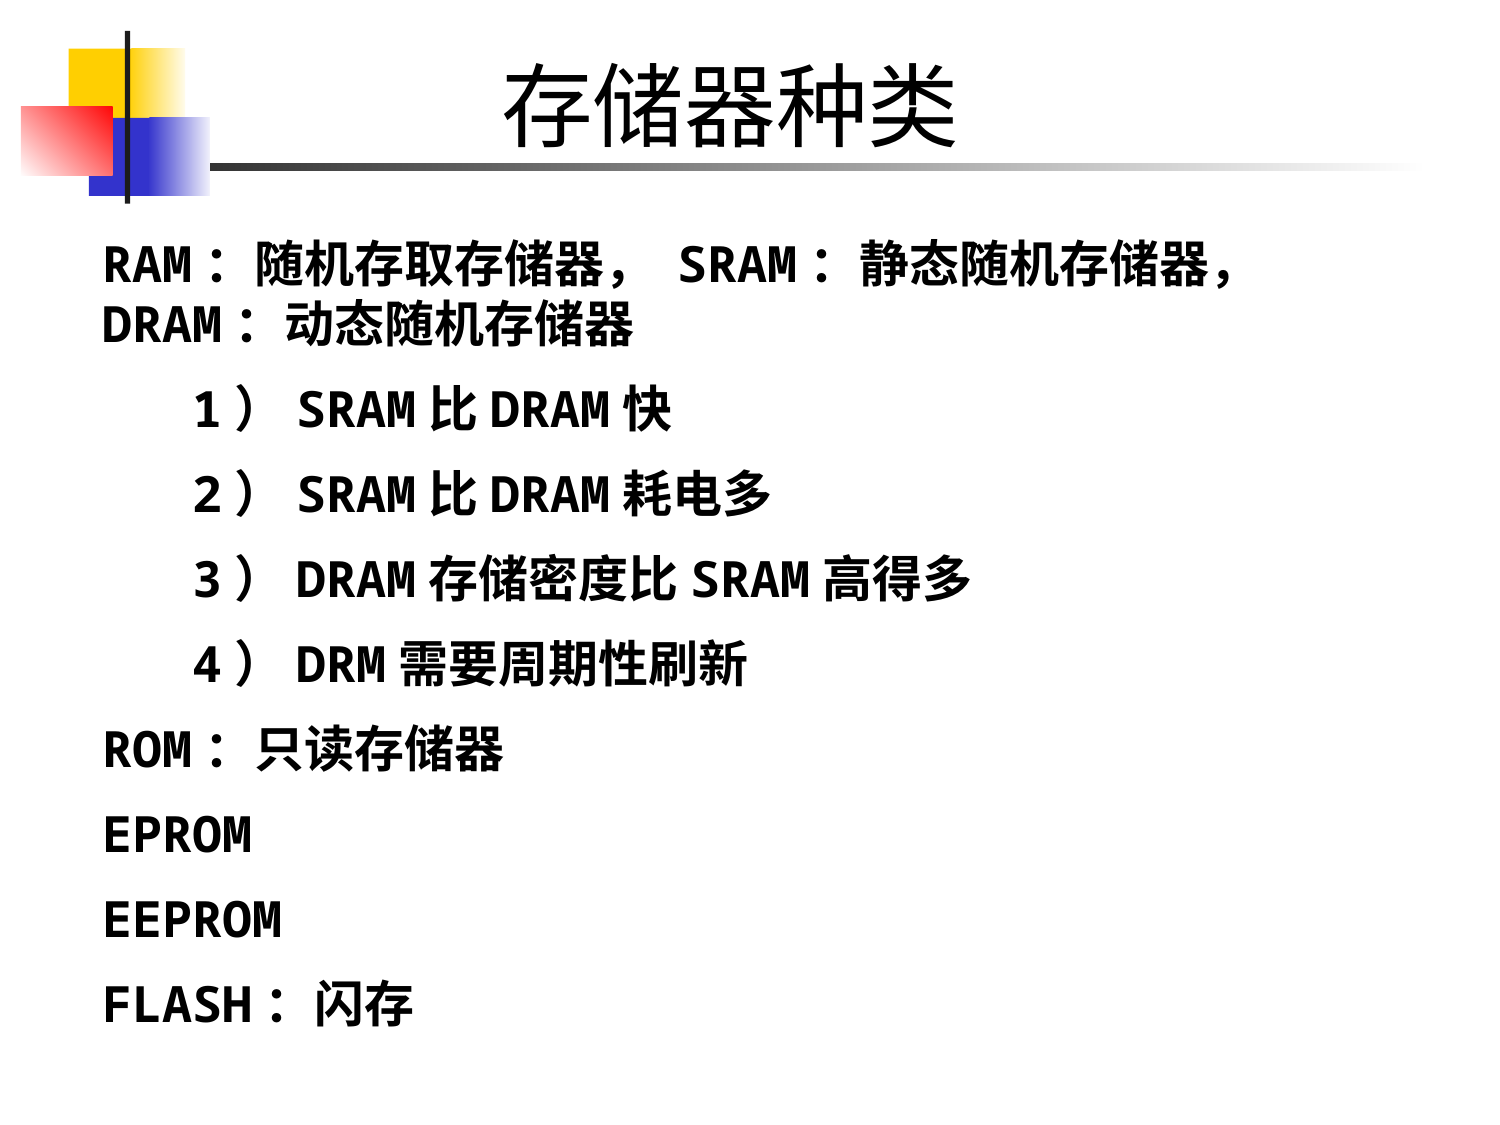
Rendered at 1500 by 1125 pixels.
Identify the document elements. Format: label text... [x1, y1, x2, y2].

text_box 存储器种类 [48, 37, 1413, 168]
text_box RAM：随机存取存储器， SRAM：静态随机存储器， DRAM：动态随机存储器 1）SRAM比DRAM快 2）SRAM比DRAM耗电多 3）DRAM存储密度比SRAM高得多 4）DRM需要周期性刷新 ROM：只读存储器 EPROM EEPROM FLASH：闪存 [87, 224, 1357, 1040]
